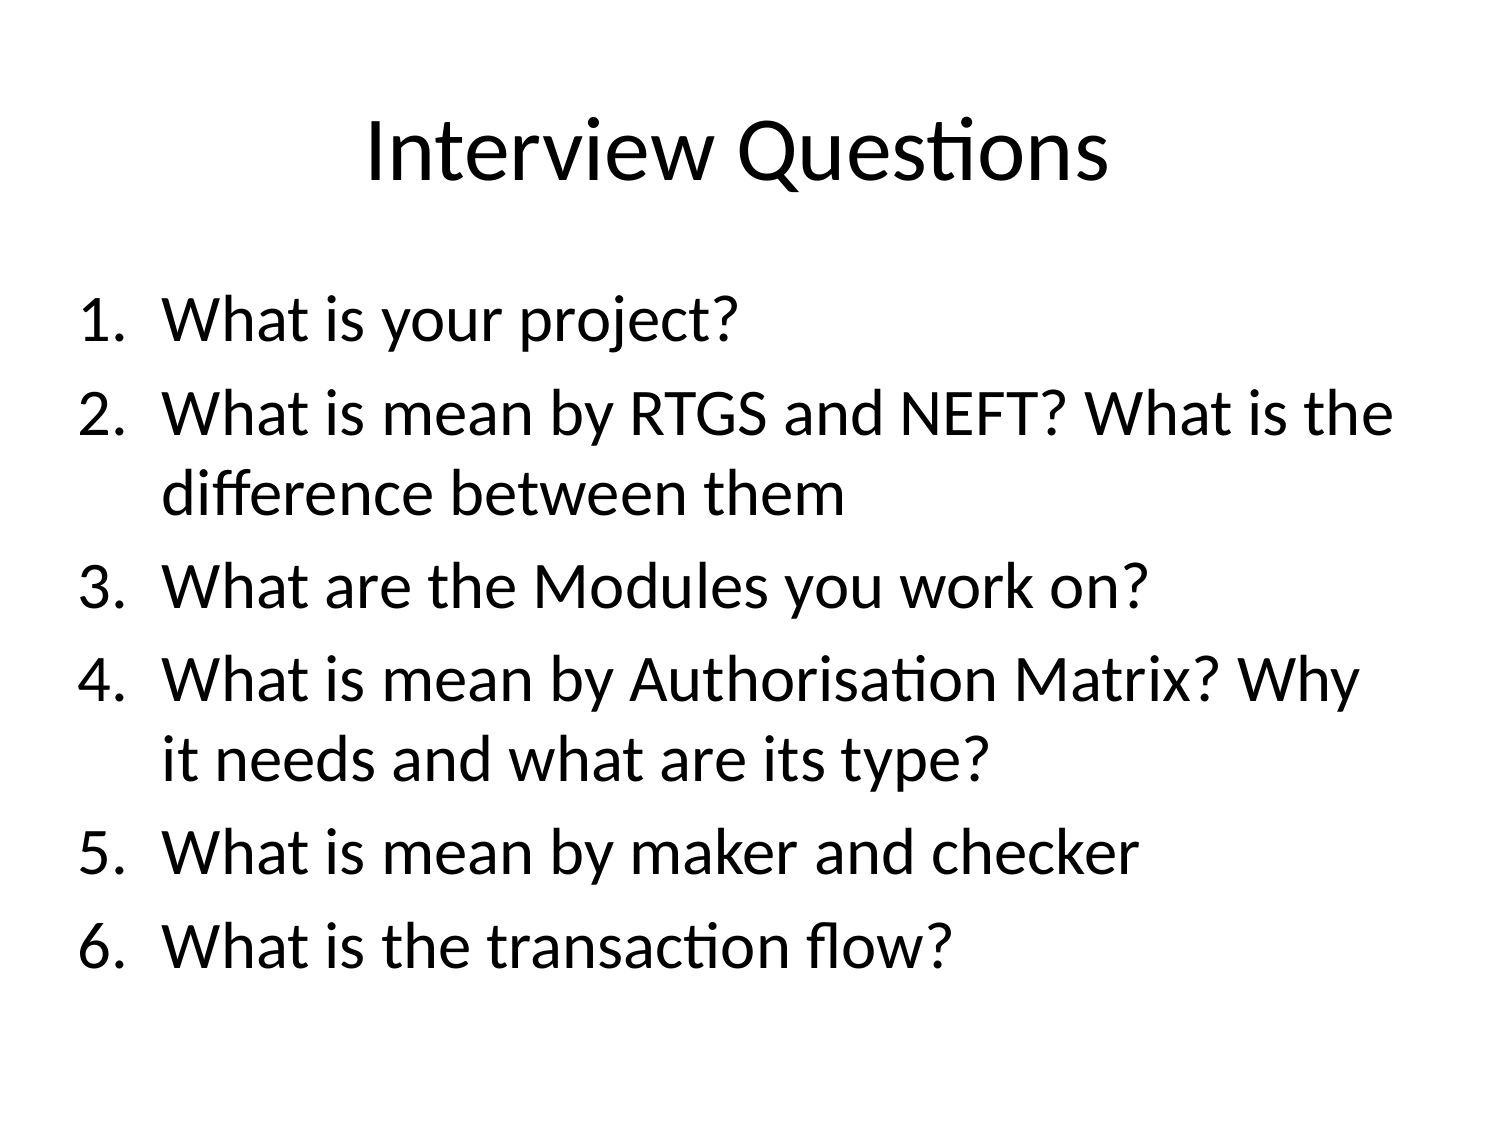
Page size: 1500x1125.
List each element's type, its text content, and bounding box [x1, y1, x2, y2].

list What is your project? What is mean by RTGS and NEFT? What is the difference between them What are the Modules you work on? What is mean by Authorisation Matrix? Why it needs and what are its type? What is mean by maker and checker What is the transaction flow? [62, 267, 1413, 1010]
title Interview Questions [62, 50, 1413, 238]
